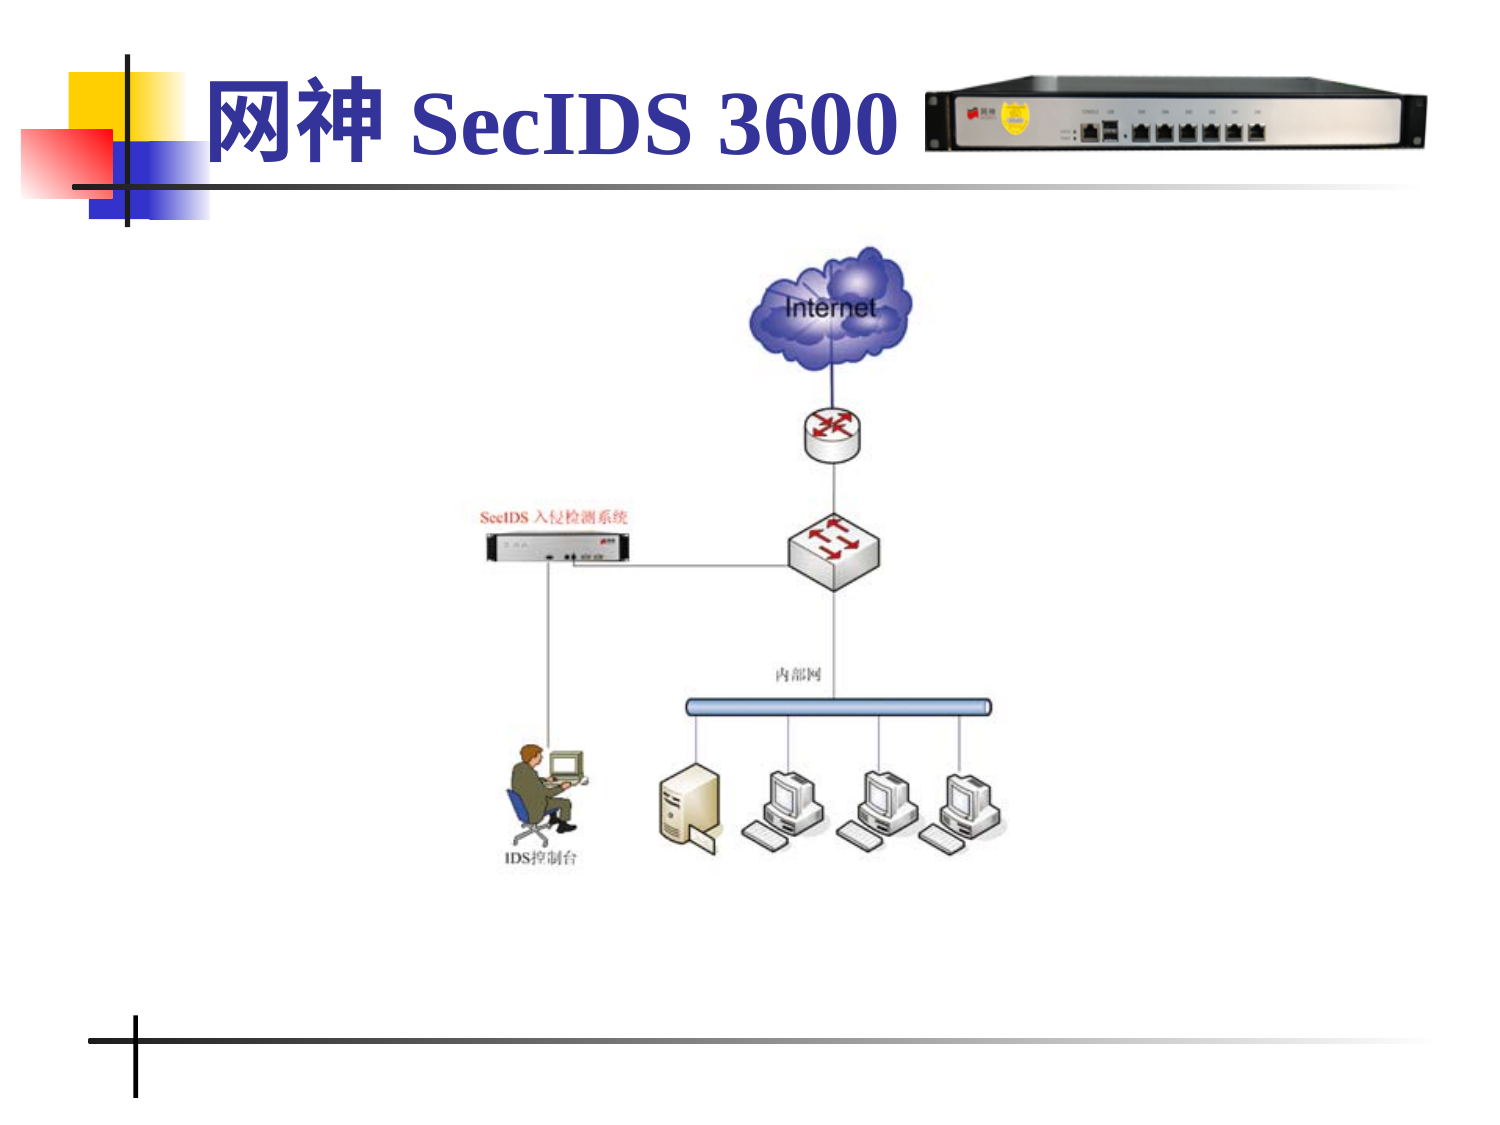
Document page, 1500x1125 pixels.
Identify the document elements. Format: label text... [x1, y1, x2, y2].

picture [925, 58, 1429, 157]
title 网神SecIDS 3600 [188, 23, 1468, 181]
picture [459, 223, 1041, 902]
